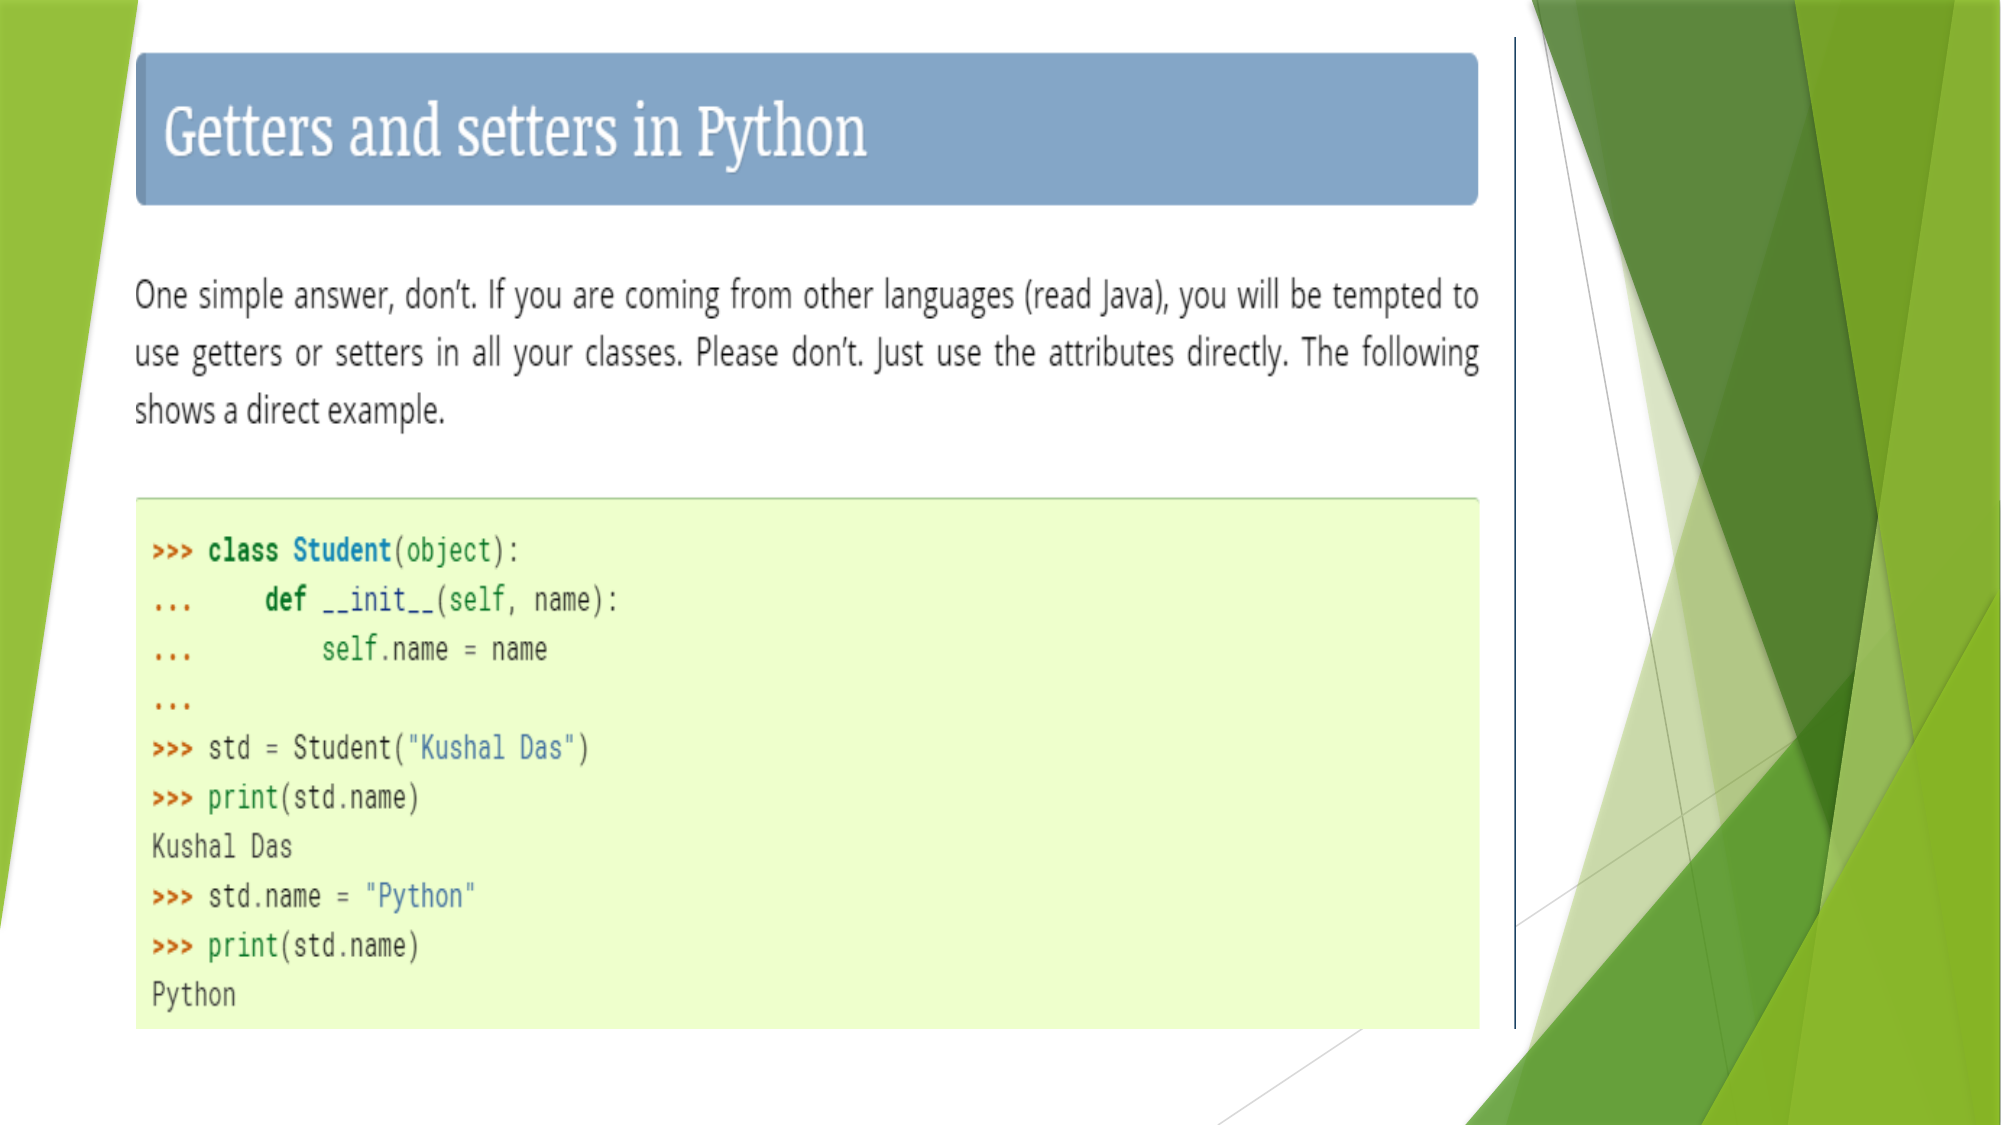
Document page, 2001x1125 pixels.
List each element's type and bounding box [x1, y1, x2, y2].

picture [135, 36, 1516, 1030]
